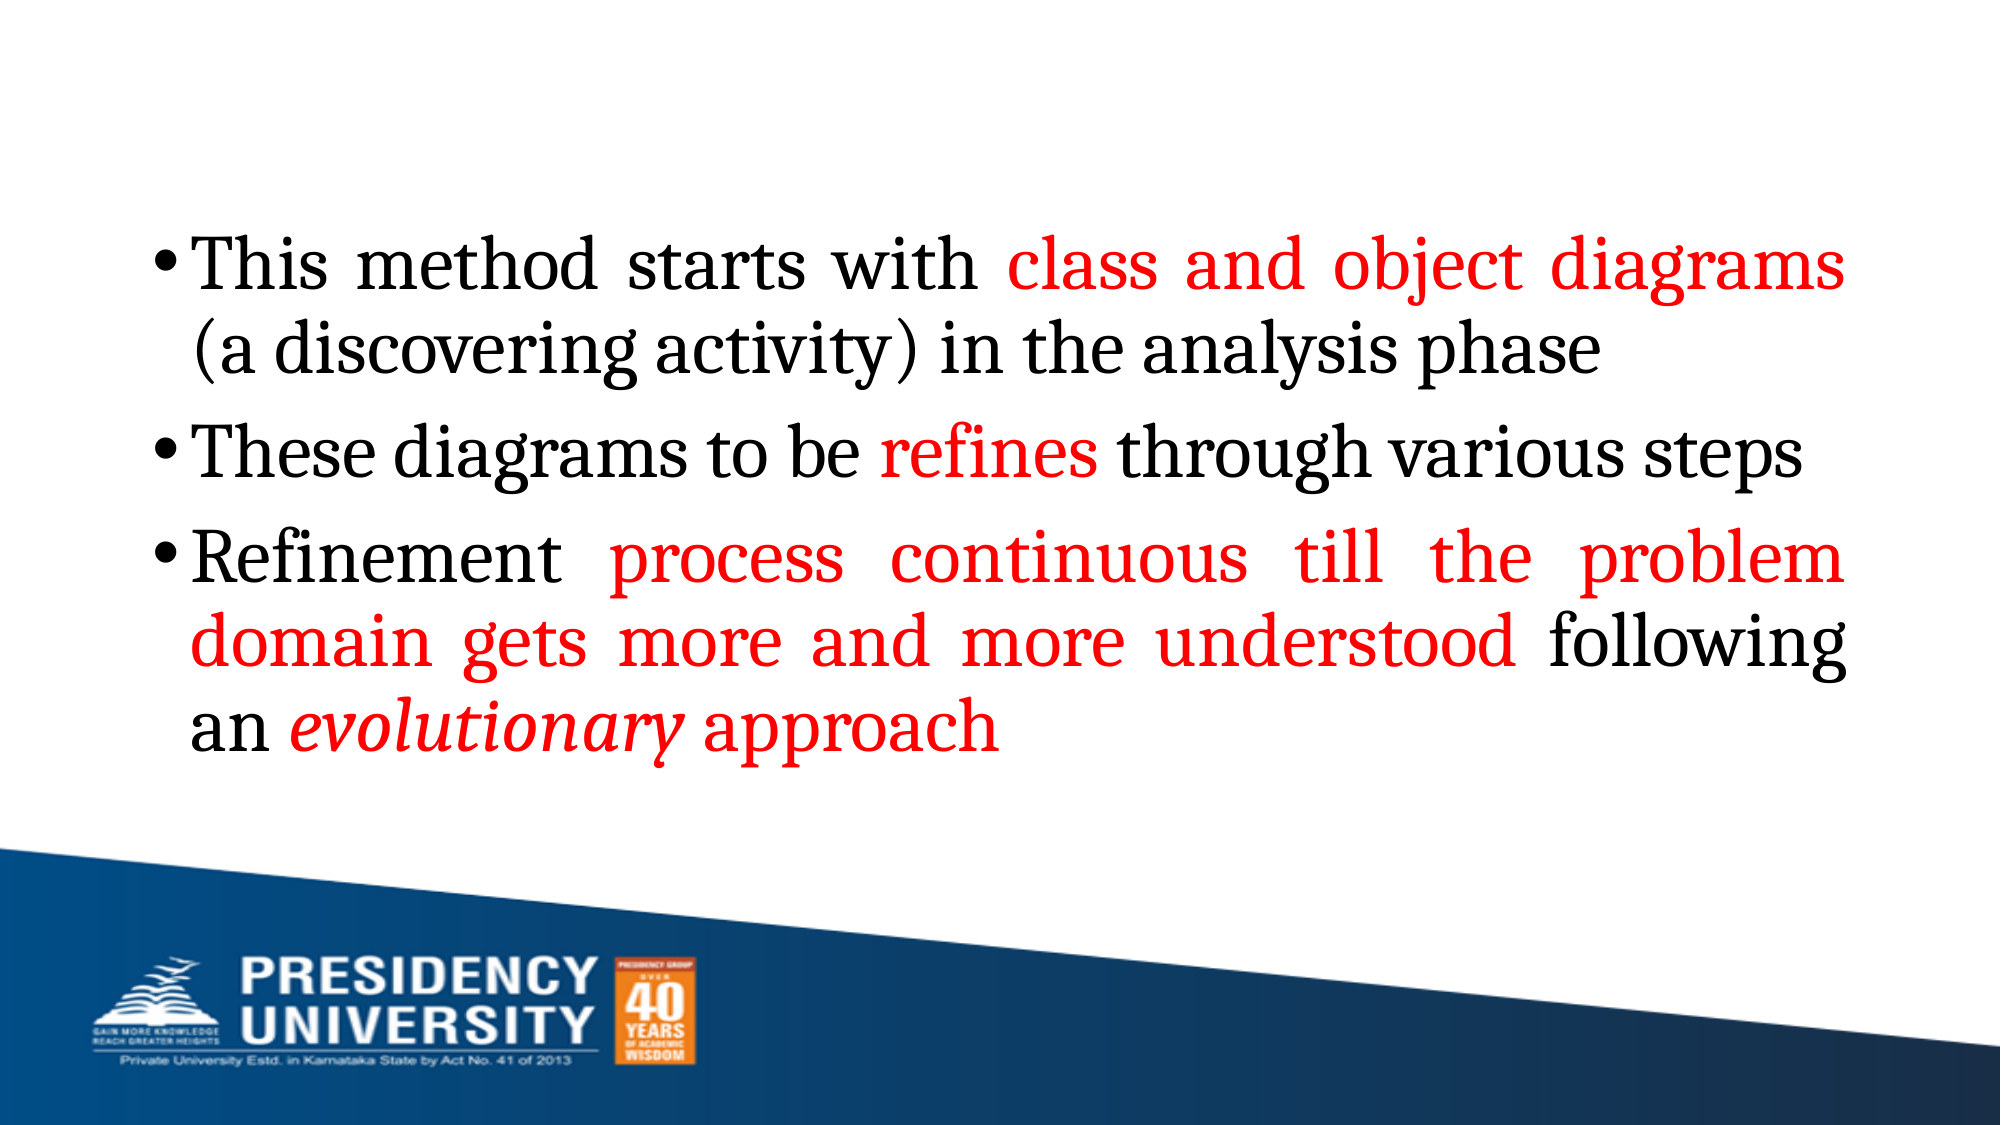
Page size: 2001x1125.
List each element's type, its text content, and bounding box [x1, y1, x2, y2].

list This method starts with class and object diagrams (a discovering activity) in the analysis phase These diagrams to be refines through various steps Refinement process continuous till the problem domain gets more and more understood following an evolutionary approach [137, 214, 1863, 851]
picture [0, 845, 2000, 1125]
